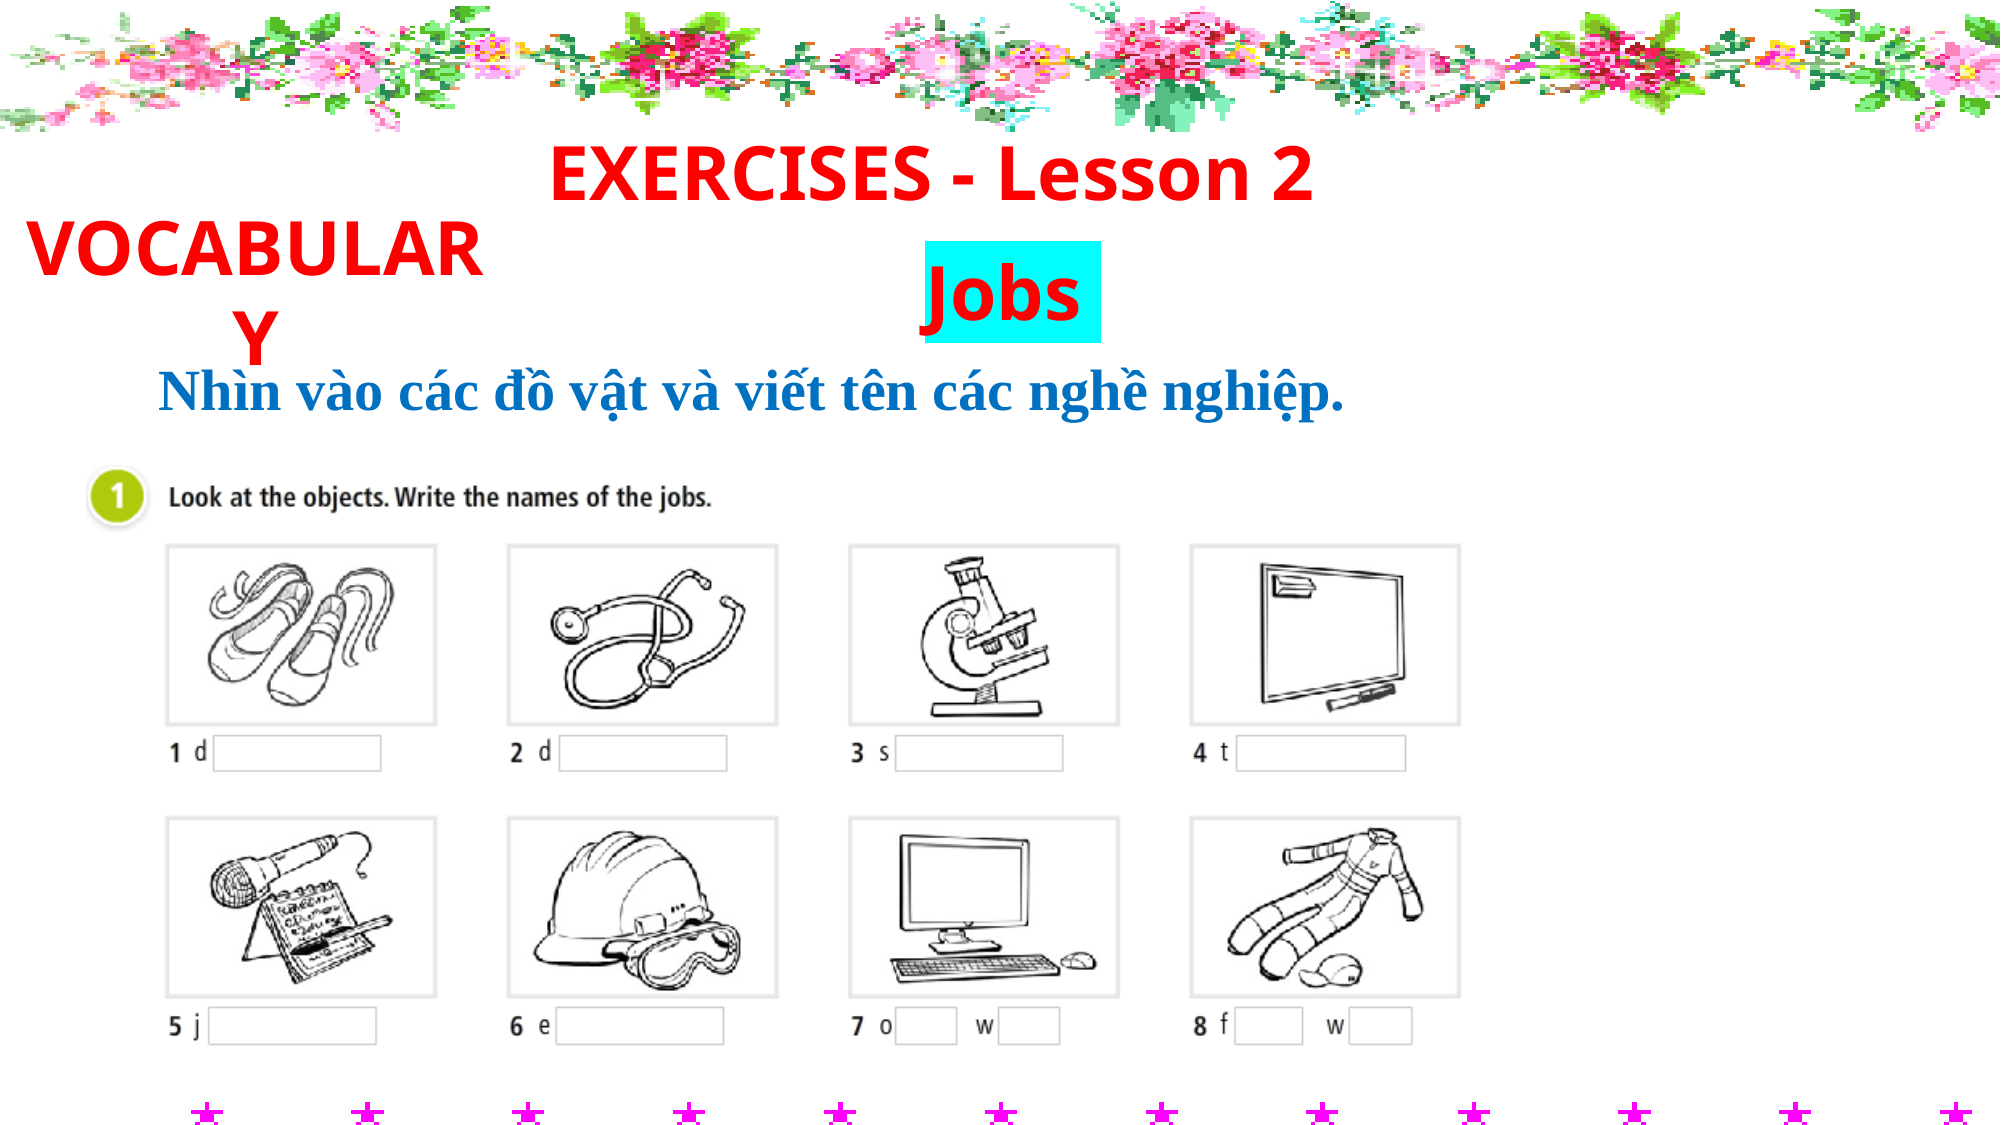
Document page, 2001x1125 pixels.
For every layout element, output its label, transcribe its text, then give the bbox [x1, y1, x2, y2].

picture [26, 465, 2000, 1125]
text_box Nhìn vào các đồ vật và viết tên các nghề nghiệp. [143, 344, 1479, 430]
text_box EXERCISES - Lesson 2 [206, 117, 1677, 223]
text_box VOCABULARY [10, 192, 501, 388]
picture [0, 1, 2000, 135]
text_box Jobs [776, 238, 1250, 344]
